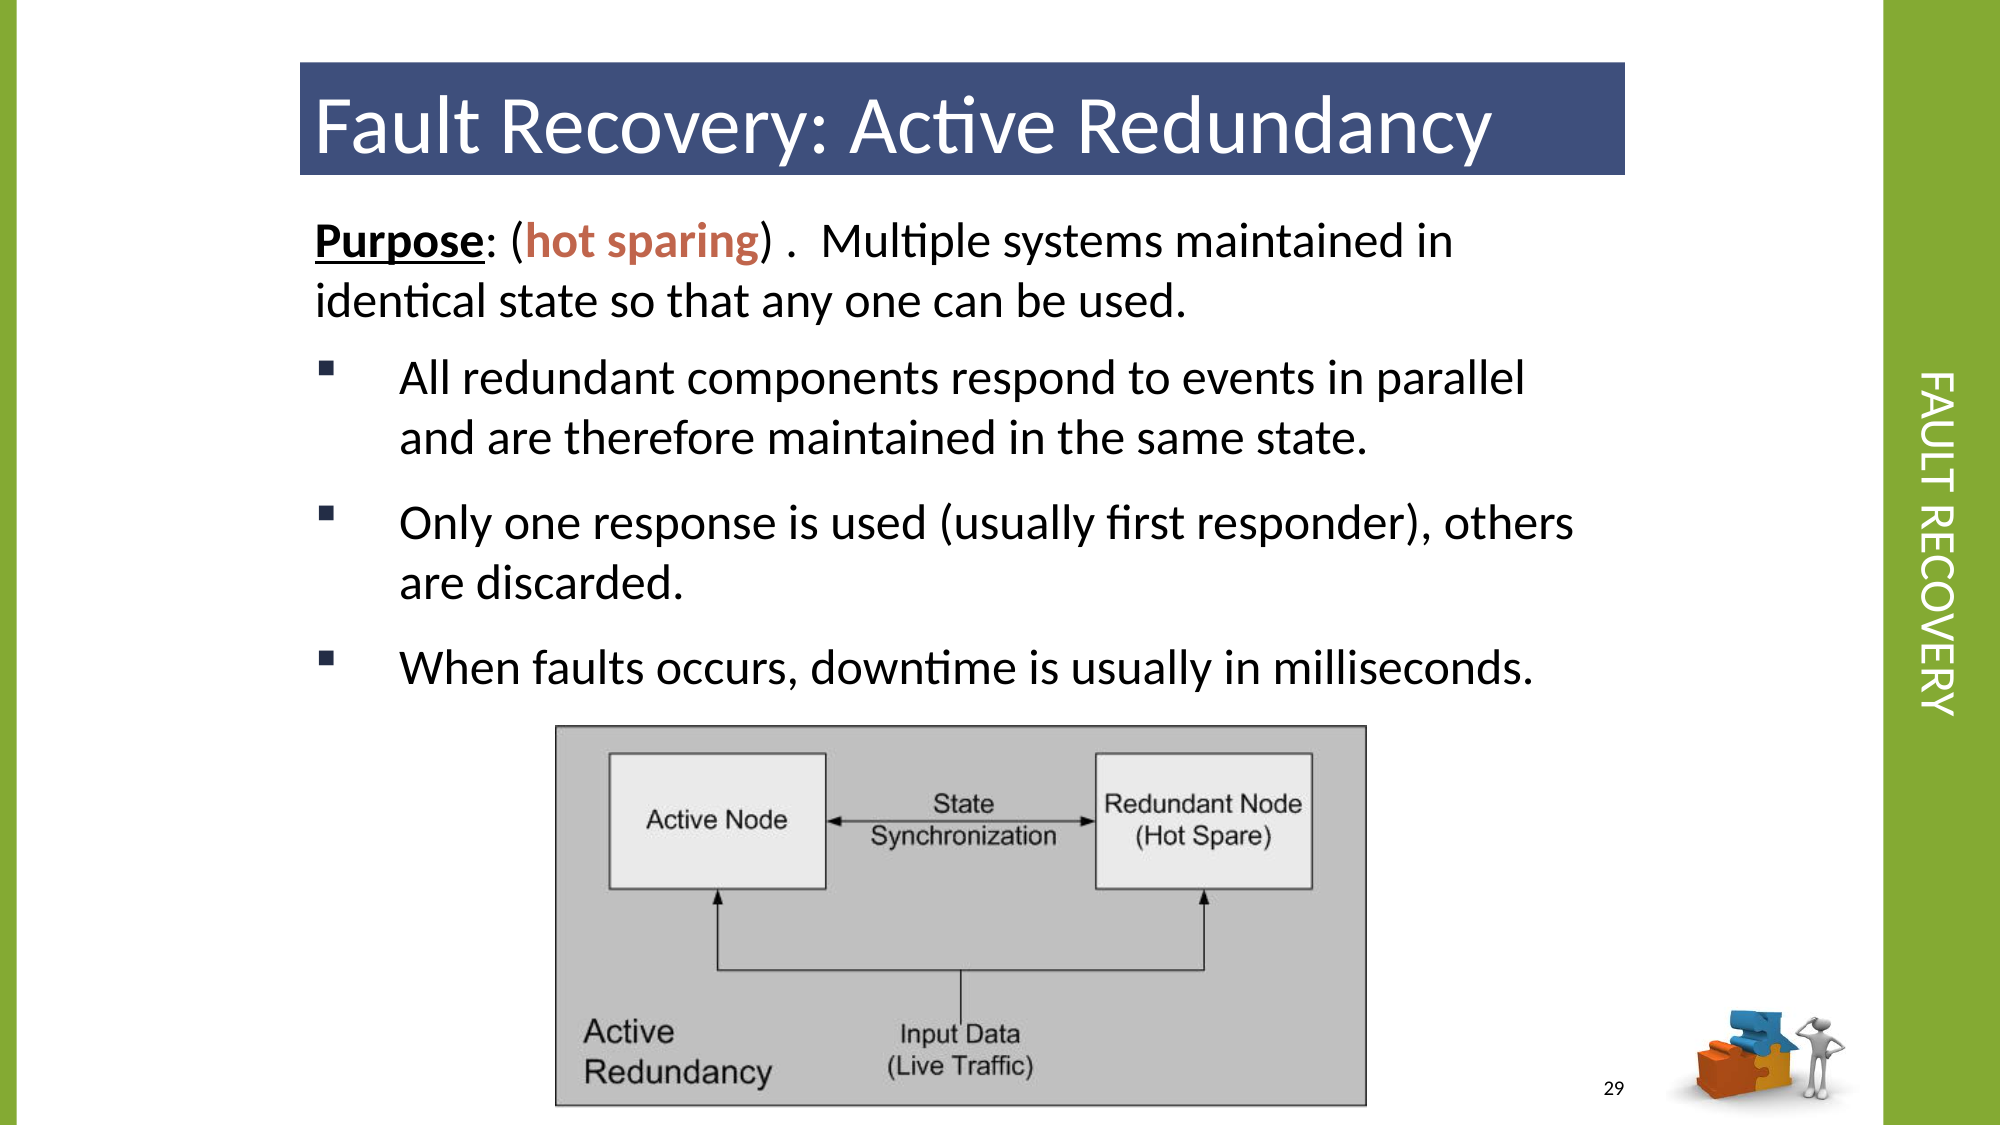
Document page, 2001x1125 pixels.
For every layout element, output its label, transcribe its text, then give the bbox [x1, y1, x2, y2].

slide_number 29 [1422, 1061, 1640, 1112]
text_box All redundant components respond to events in parallel and are therefore maintained in the same state. Only one response is used (usually first responder), others are discarded. When faults occurs, downtime is usually in milliseconds. [300, 337, 1600, 703]
title Fault Recovery [1883, 62, 2000, 1025]
text_box Purpose: (hot sparing) . Multiple systems maintained in identical state so that any one can be used. [300, 200, 1600, 337]
picture [1666, 974, 1868, 1125]
picture [549, 715, 1376, 1113]
list Fault Recovery: Active Redundancy [300, 62, 1625, 175]
